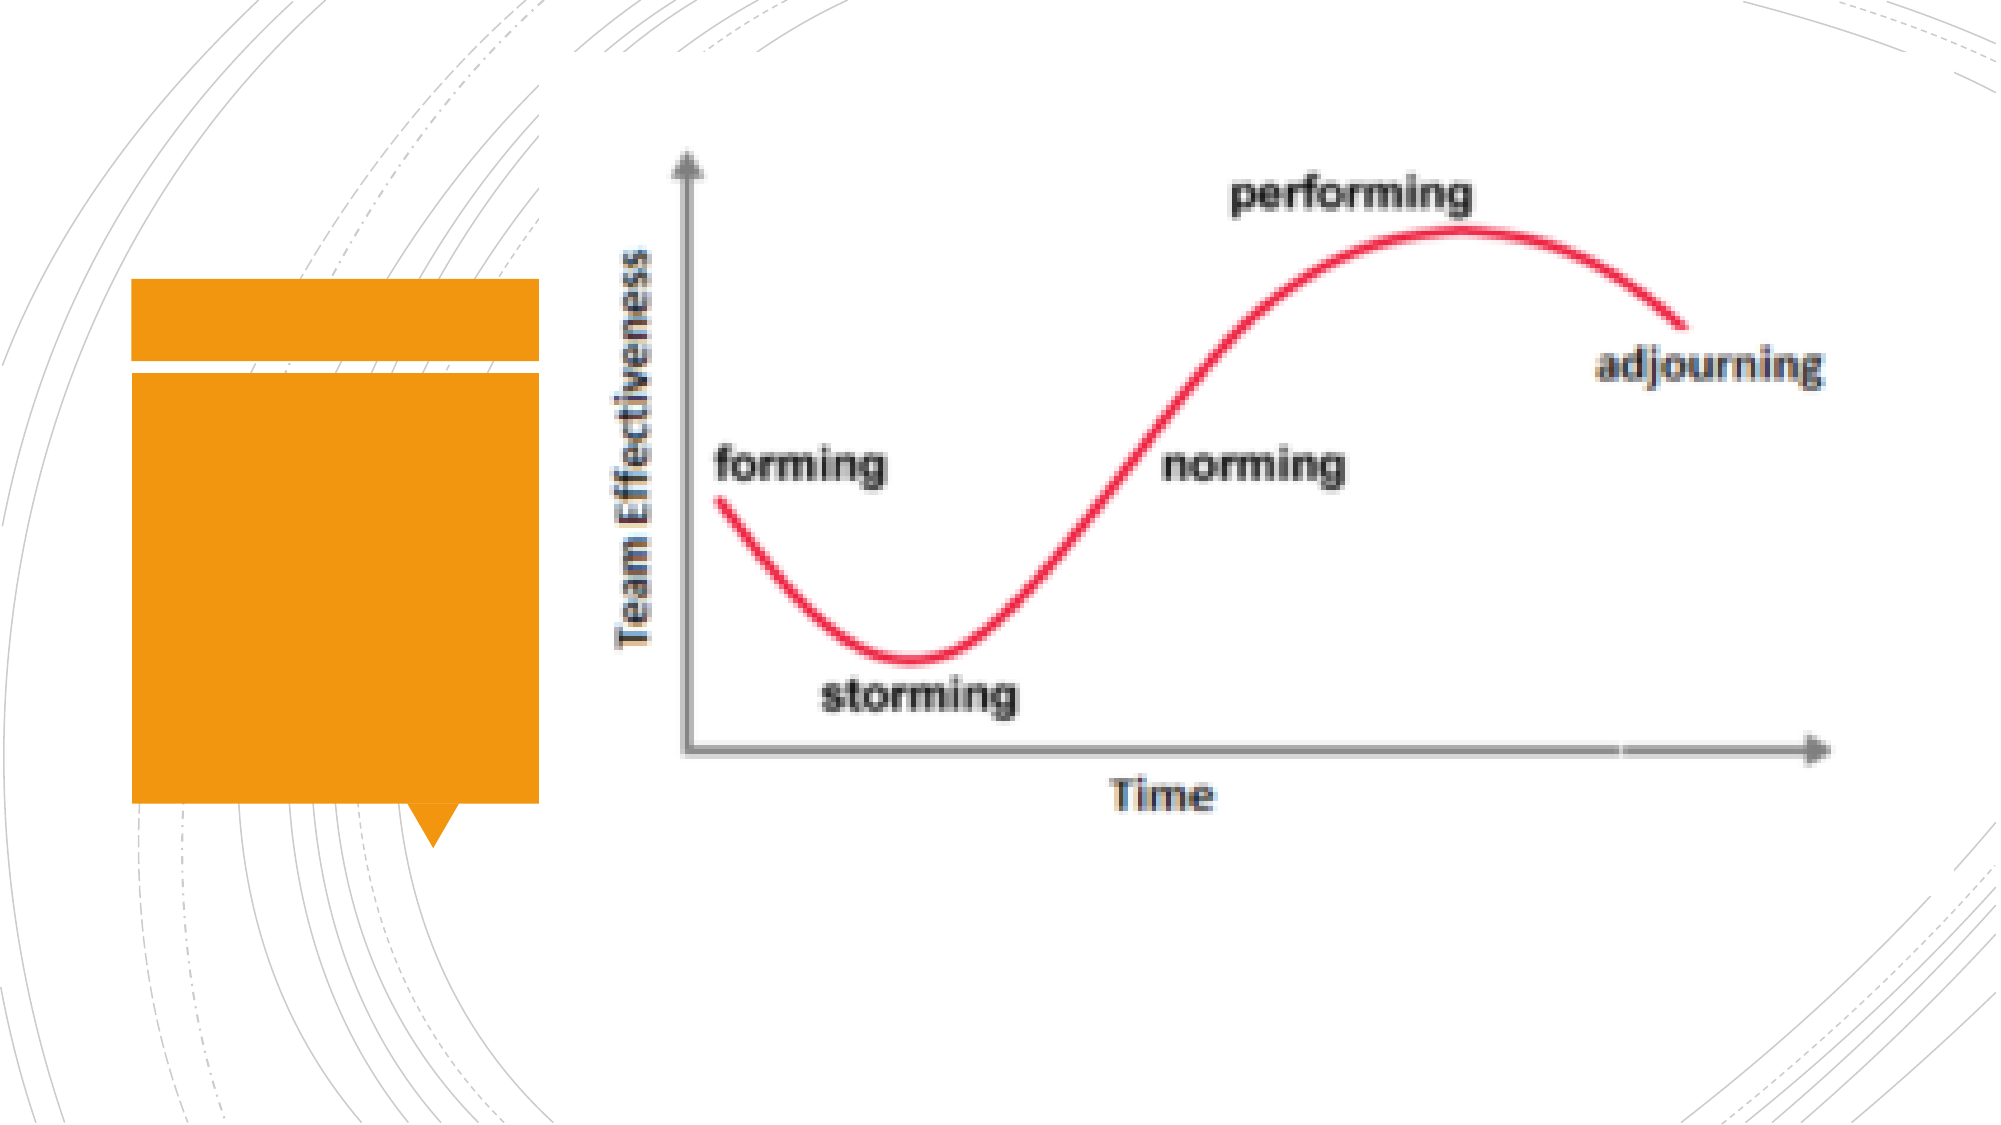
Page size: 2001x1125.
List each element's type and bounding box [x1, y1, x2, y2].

picture [539, 51, 1954, 896]
